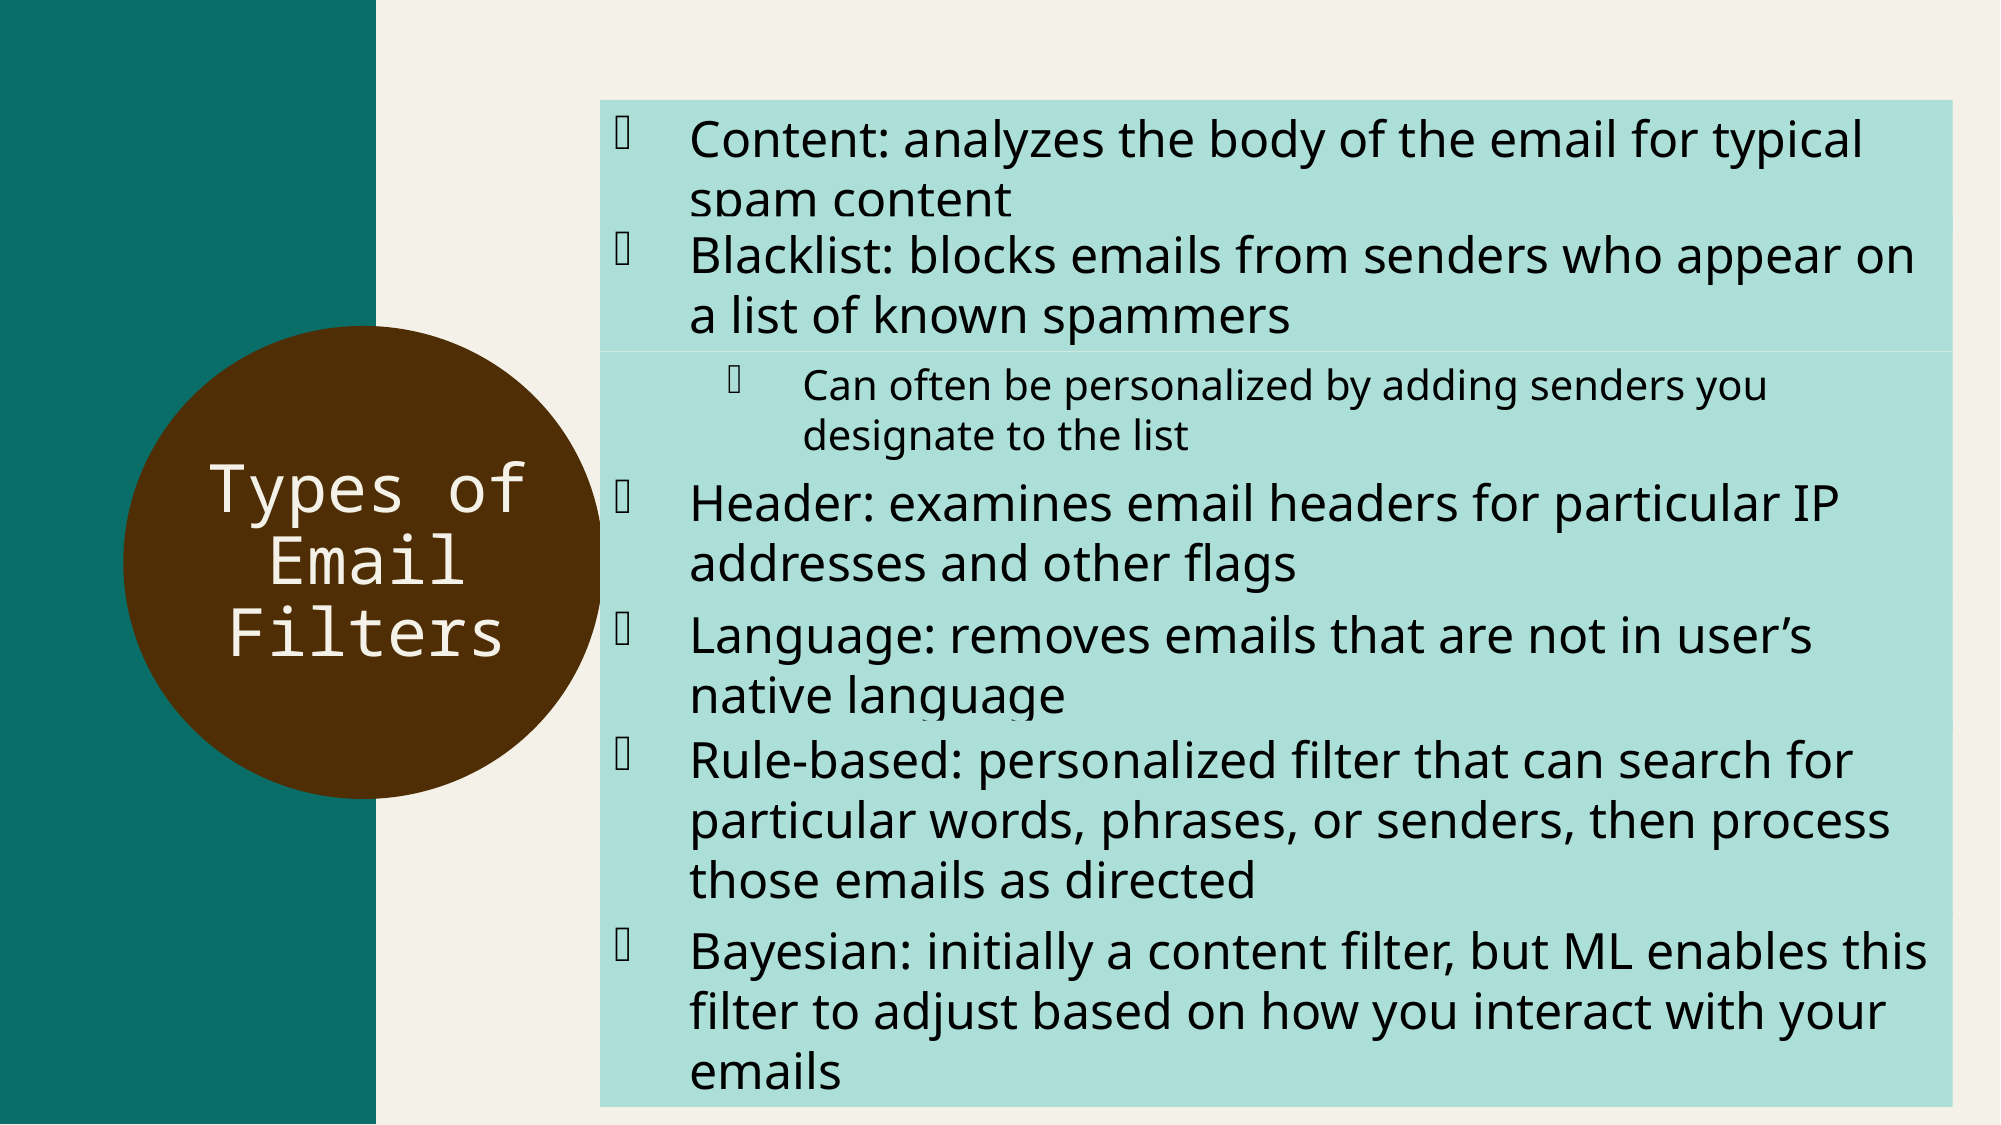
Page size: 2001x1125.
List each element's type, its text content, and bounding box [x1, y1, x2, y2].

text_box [599, 216, 1953, 468]
text_box Content: analyzes the body of the email for typical spam content [600, 99, 1953, 216]
text_box [615, 1062, 2000, 1124]
list Types of Email Filters [166, 420, 570, 705]
text_box Header: examines email headers for particular IP addresses and other flags [600, 468, 1953, 596]
text_box Rule-based: personalized filter that can search for particular words, phrases, or senders, then process those emails as directed [600, 720, 1953, 912]
text_box Language: removes emails that are not in user’s native language [600, 596, 1953, 720]
text_box Bayesian: initially a content filter, but ML enables this filter to adjust based on how you interact with your emails [600, 912, 1953, 1107]
text_box Summarized from What is a Spam Filter & Spam Filtering? (fortinet.com) [1176, 1107, 1953, 1115]
